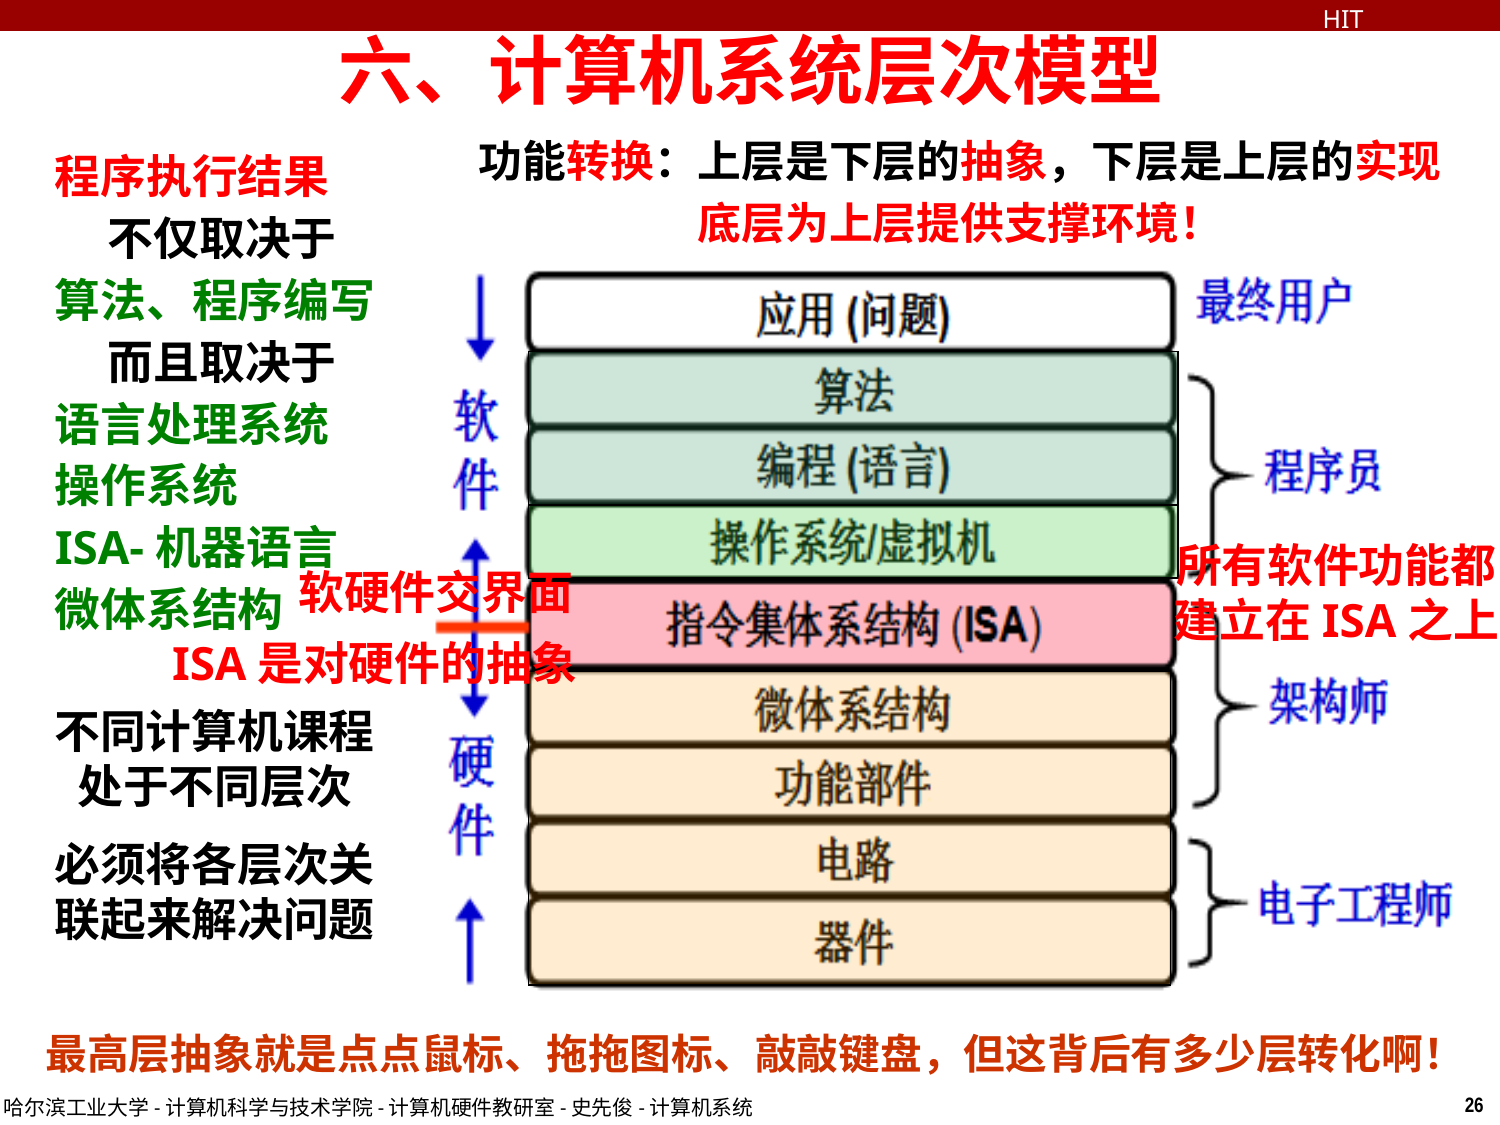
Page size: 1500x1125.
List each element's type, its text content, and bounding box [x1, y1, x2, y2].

title 六、计算机系统层次模型 [75, 31, 1427, 115]
text_box 功能转换：上层是下层的抽象，下层是上层的实现 底层为上层提供支撑环境！ [461, 126, 1459, 244]
text_box ISA是对硬件的抽象 [149, 626, 427, 697]
list 程序执行结果 不仅取决于 算法、程序编写 而且取决于 语言处理系统 操作系统 ISA-机器语言 微体系结构 [48, 141, 441, 667]
text_box 不同计算机课程处于不同层次 必须将各层次关联起来解决问题 [26, 695, 403, 953]
text_box 所有软件功能都建立在ISA之上 [1464, 529, 1500, 654]
text_box 最高层抽象就是点点鼠标、拖拖图标、敲敲键盘，但这背后有多少层转化啊！ [22, 1020, 1489, 1086]
text_box HIT [1322, 3, 1500, 33]
text_box [0, 0, 1500, 31]
text_box 软硬件交界面 [210, 556, 427, 626]
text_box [432, 244, 1460, 999]
